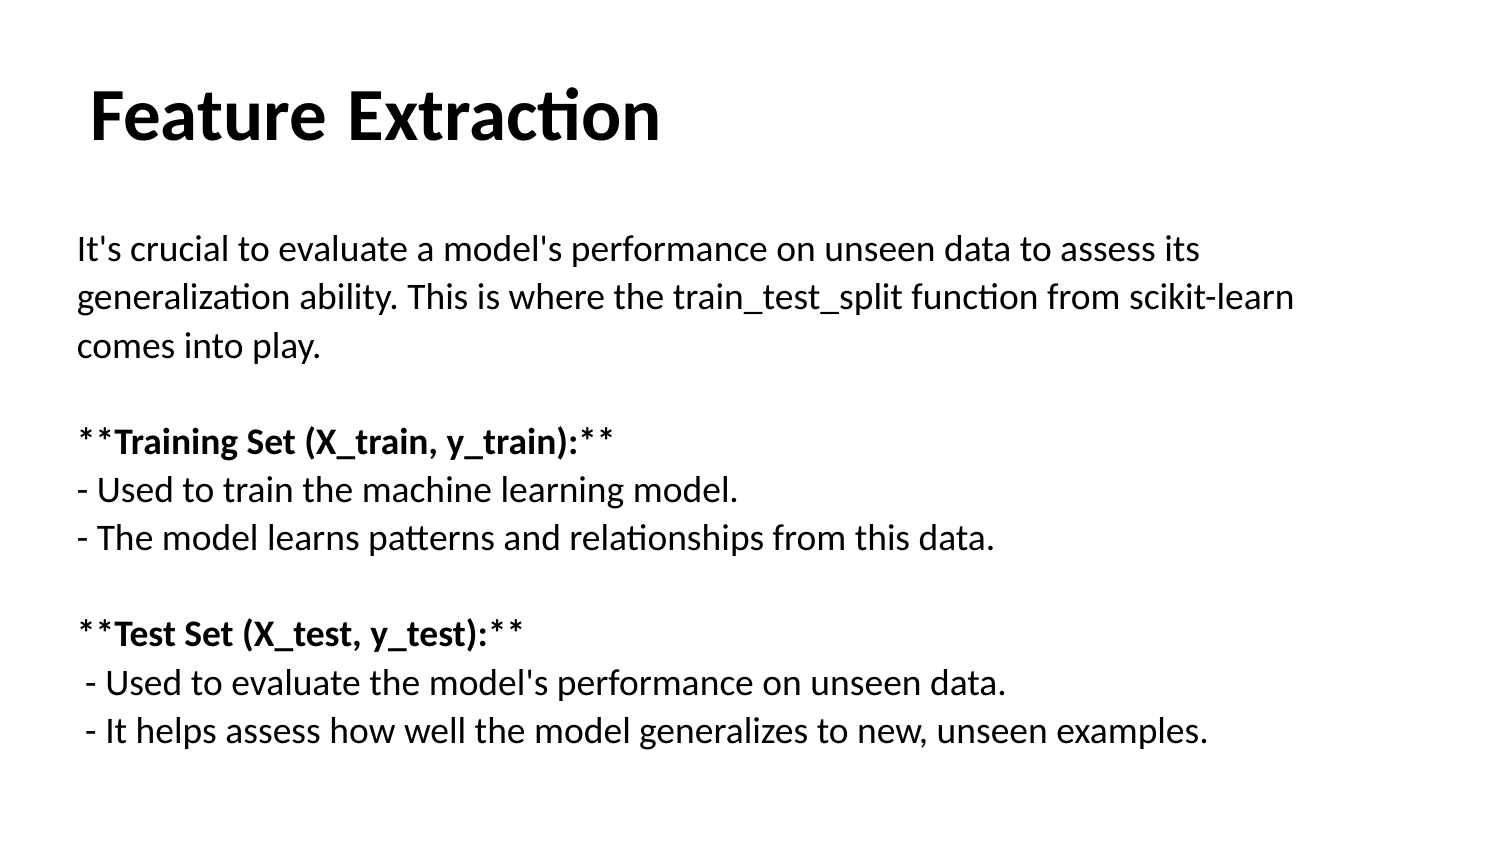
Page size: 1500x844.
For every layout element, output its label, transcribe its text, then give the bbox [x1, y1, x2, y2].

list It's crucial to evaluate a model's performance on unseen data to assess its generalization ability. This is where the train_test_split function from scikit-learn comes into play. **Training Set (X_train, y_train):** - Used to train the machine learning model. - The model learns patterns and relationships from this data. **Test Set (X_test, y_test):** - Used to evaluate the model's performance on unseen data. - It helps assess how well the model generalizes to new, unseen examples. [53, 213, 1404, 771]
title Feature Extraction [75, 33, 1425, 175]
